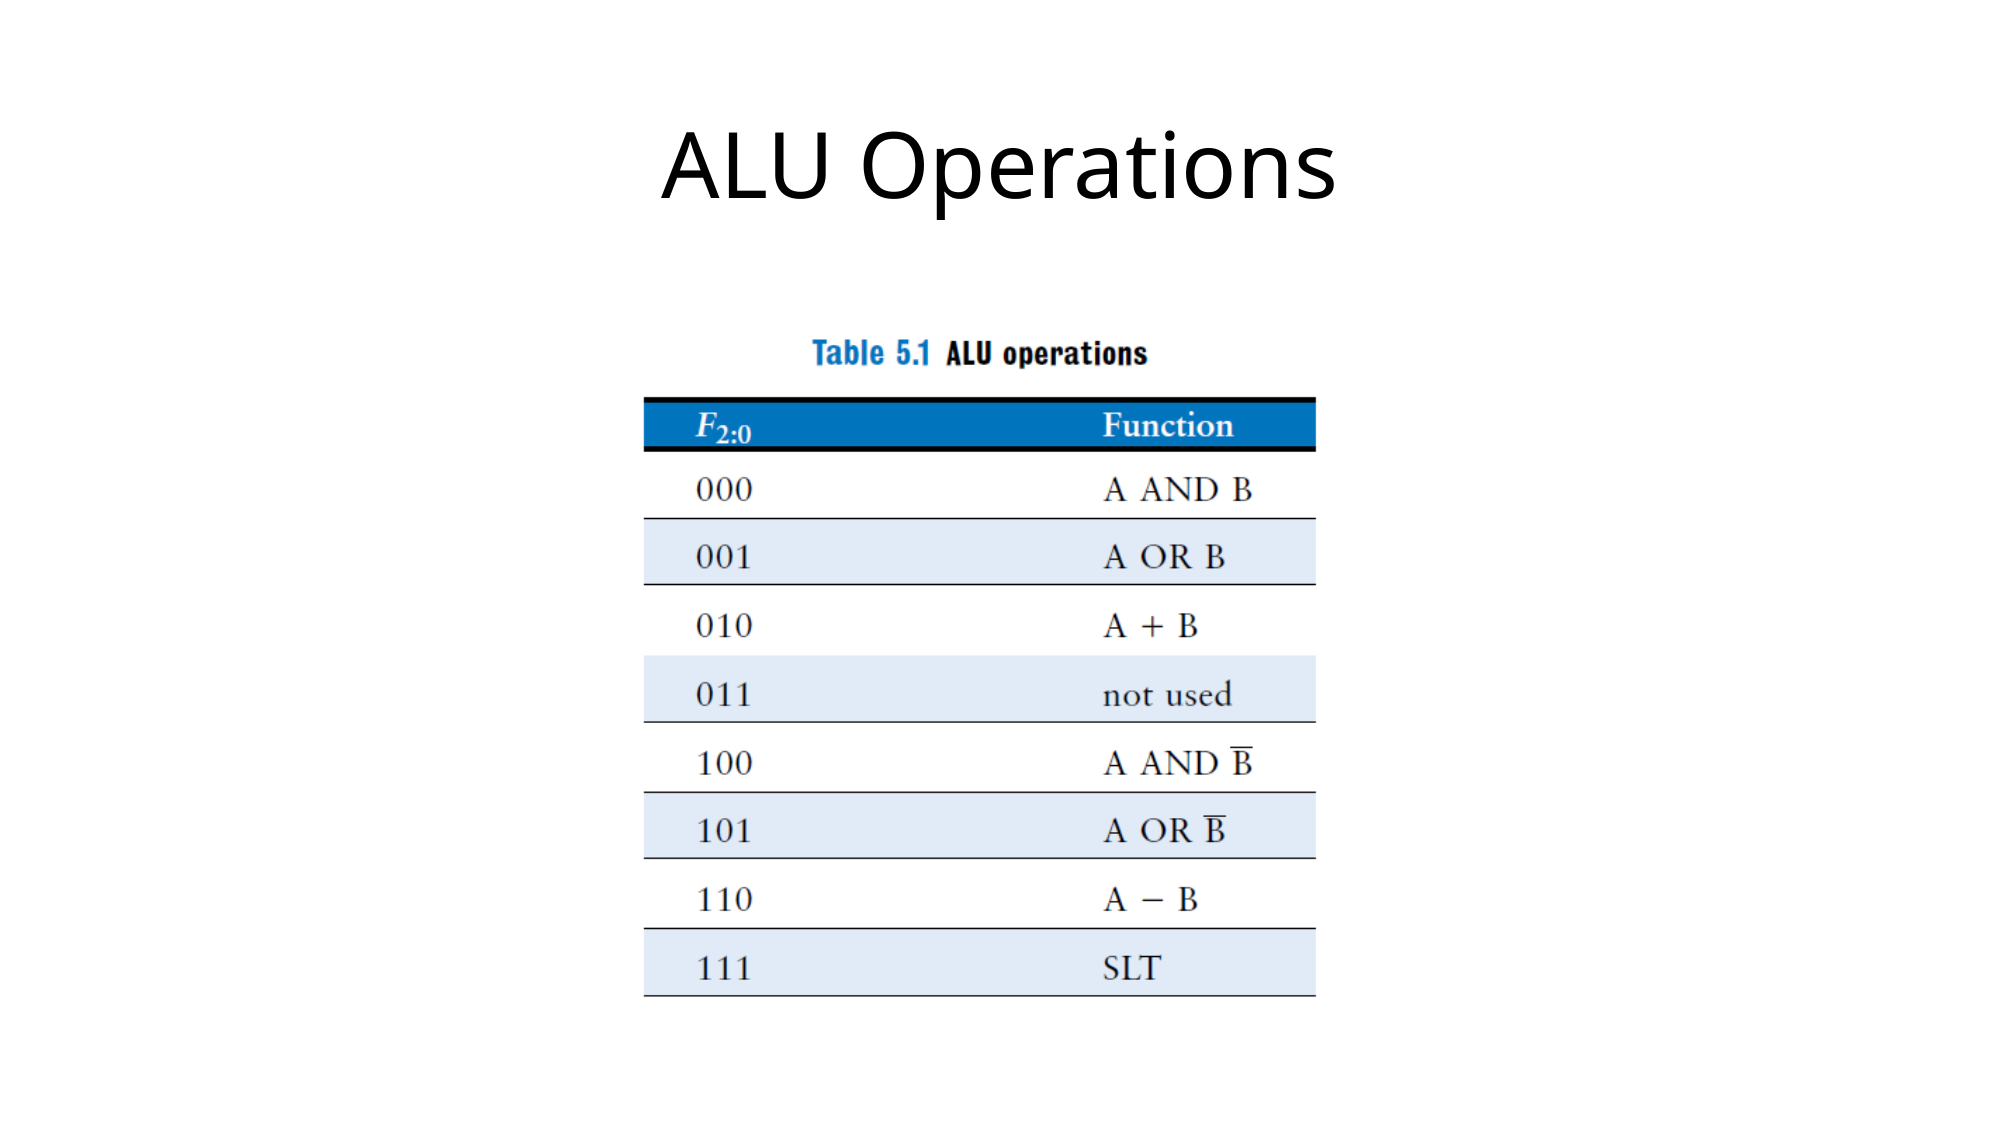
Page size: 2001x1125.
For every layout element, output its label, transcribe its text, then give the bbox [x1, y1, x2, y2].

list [571, 299, 1429, 1014]
title ALU Operations [137, 59, 1863, 278]
